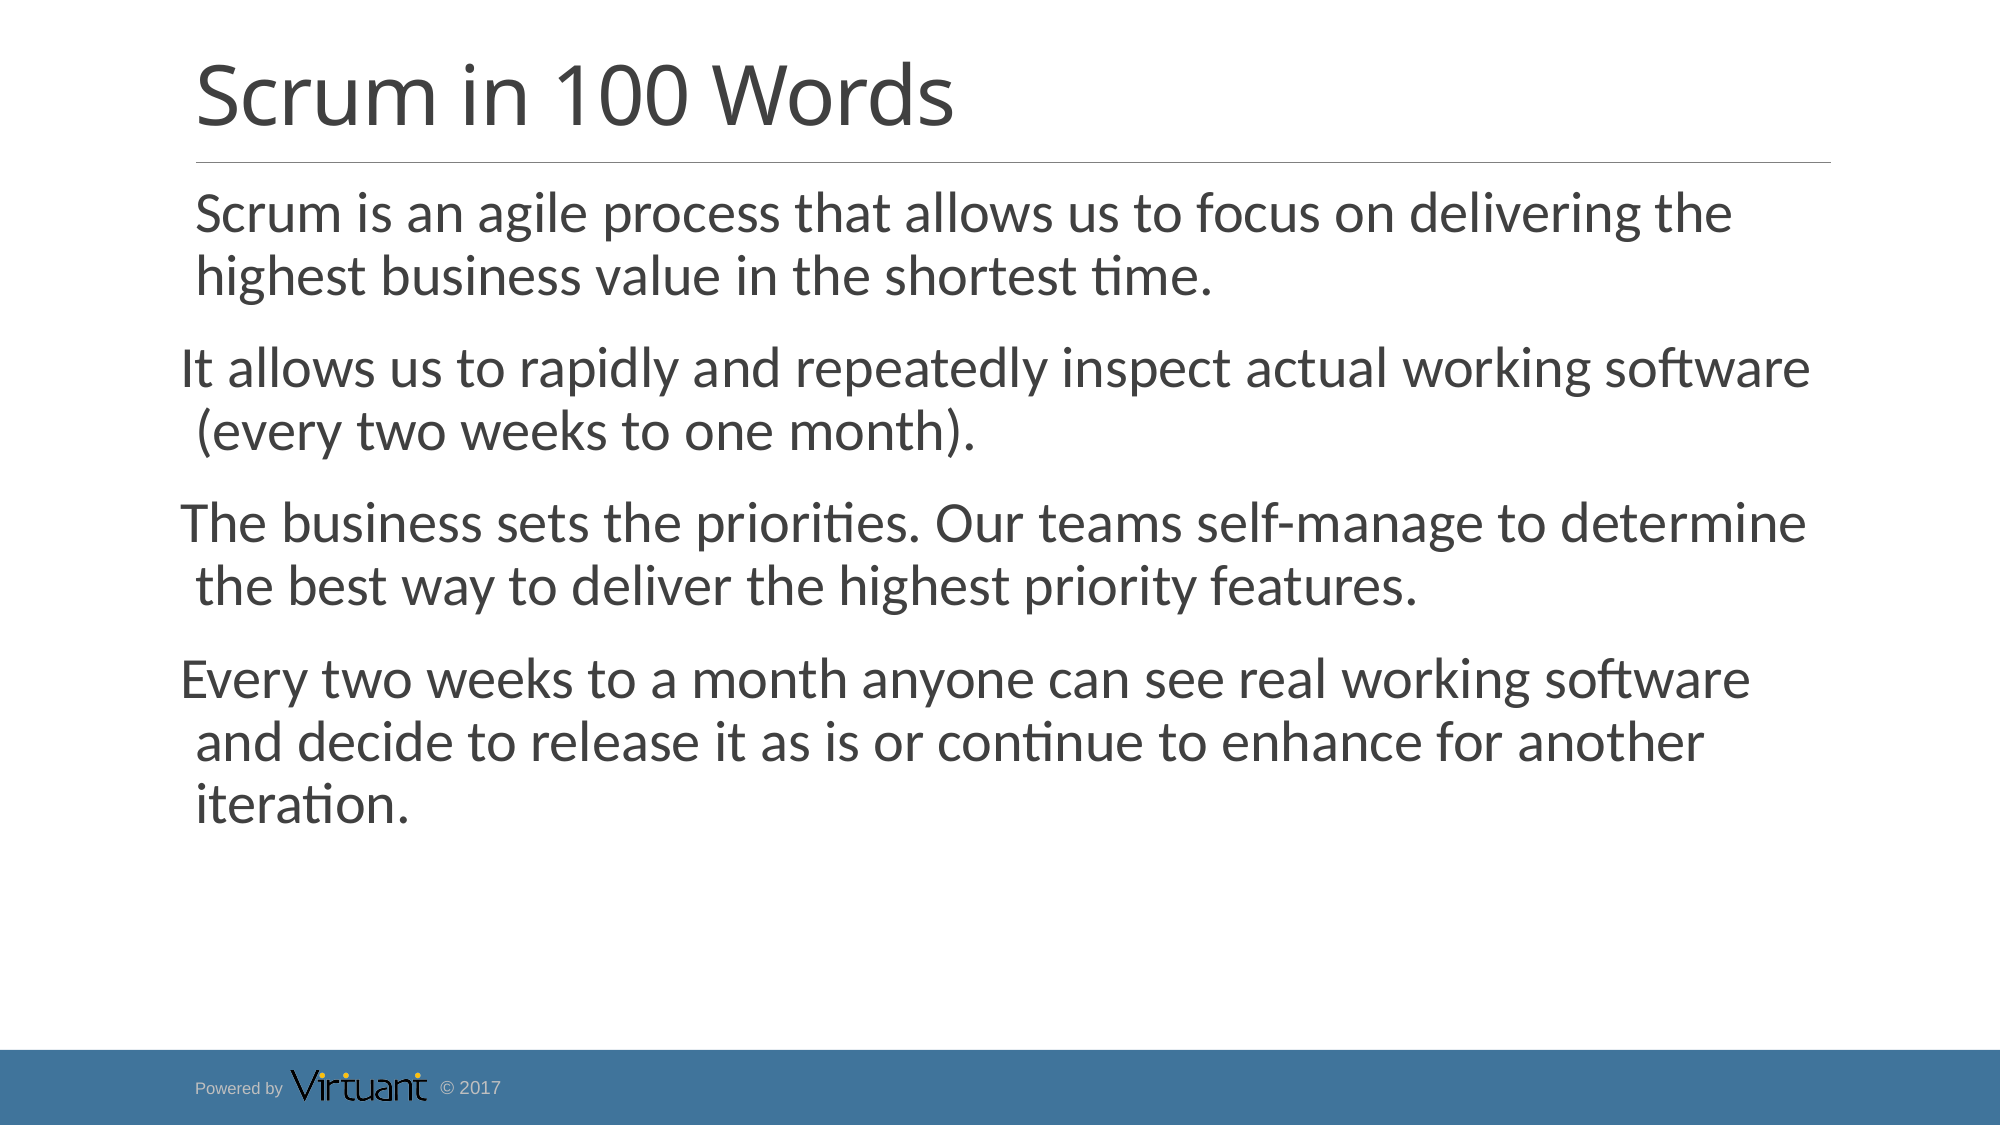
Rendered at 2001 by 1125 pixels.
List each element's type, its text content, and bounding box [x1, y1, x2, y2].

picture [290, 1070, 427, 1102]
list Scrum is an agile process that allows us to focus on delivering the highest business value in the shortest time. It allows us to rapidly and repeatedly inspect actual working software (every two weeks to one month). The business sets the priorities. Our teams self-manage to determine the best way to deliver the highest priority features. Every two weeks to a month anyone can see real working software and decide to release it as is or continue to enhance for another iteration. [180, 174, 1830, 963]
title Scrum in 100 Words [180, 47, 1830, 150]
